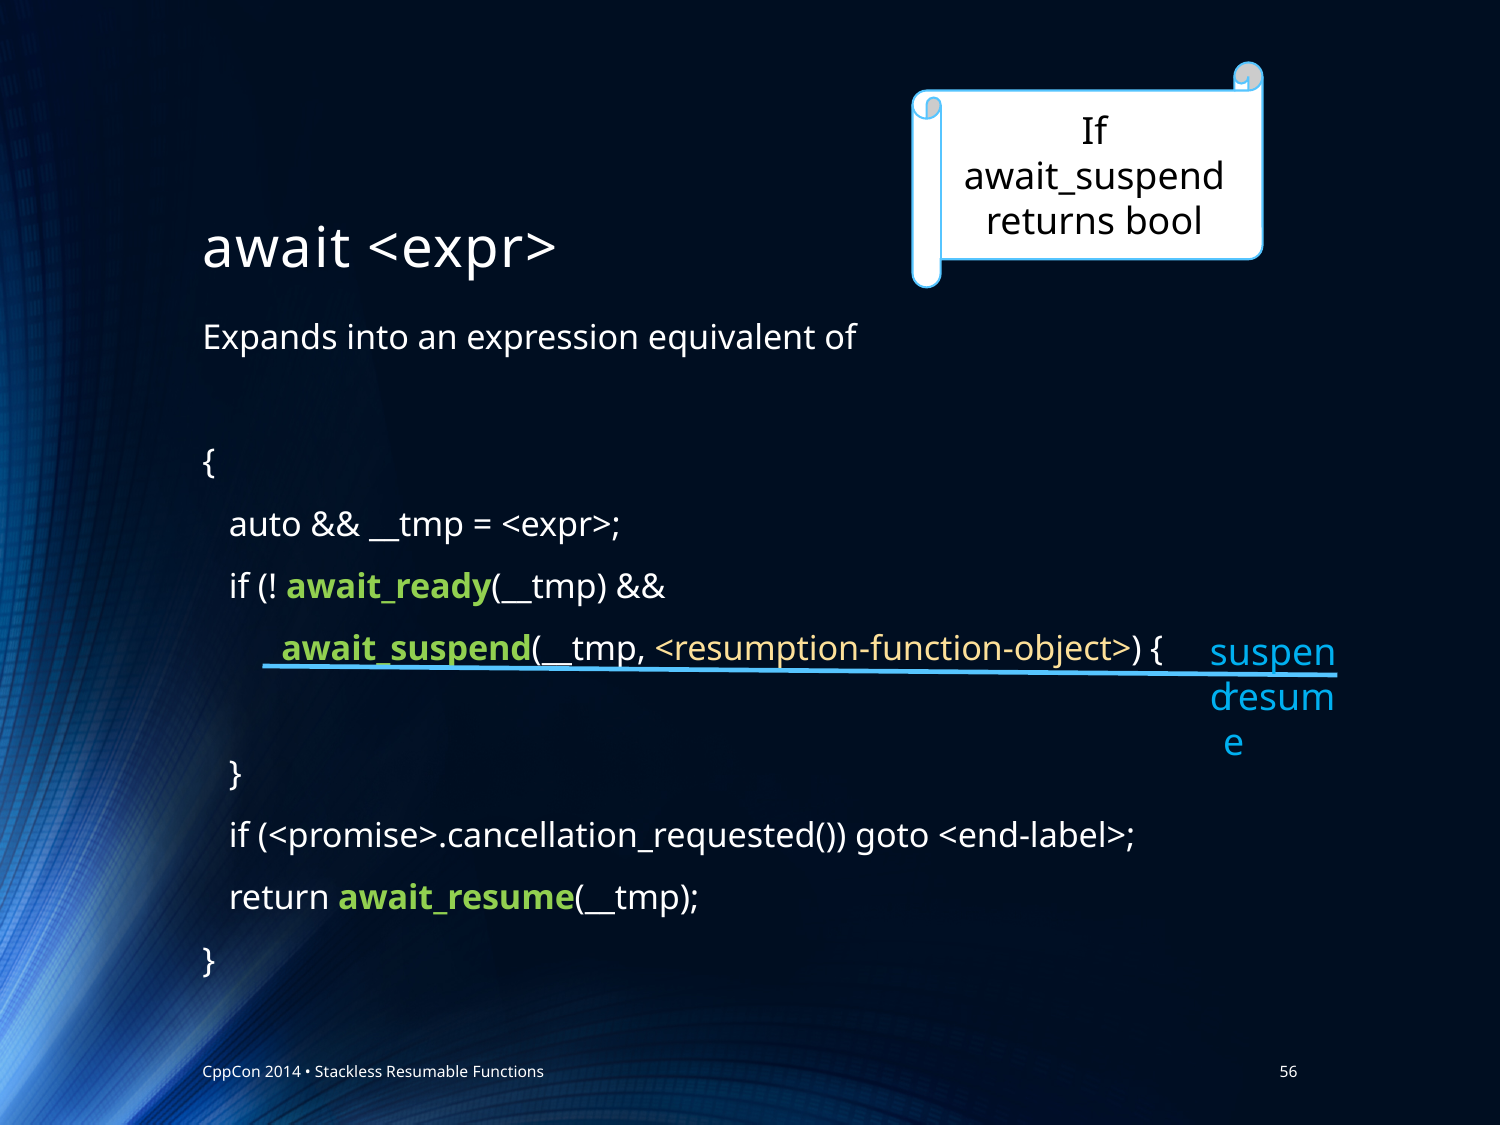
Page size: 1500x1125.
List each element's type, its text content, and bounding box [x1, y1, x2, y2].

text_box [262, 666, 1338, 675]
picture [0, 0, 1500, 1125]
text_box resume [1208, 666, 1370, 771]
text_box If await_suspend returns bool [911, 61, 1264, 289]
slide_number 56 [1209, 1050, 1313, 1096]
list Expands into an expression equivalent of { auto && __tmp = <expr>; if (! await_ready(__tmp) && await_suspend(__tmp, <resumption-function-object>) { } if (<promise>.cancellation_requested()) goto <end-label>; return await_resume(__tmp); } [187, 312, 1312, 988]
title await <expr> [187, 62, 1241, 288]
footer CppCon 2014 • Stackless Resumable Functions [187, 1050, 994, 1096]
text_box suspend [1195, 621, 1358, 726]
title await <expr> [933, 62, 1313, 288]
